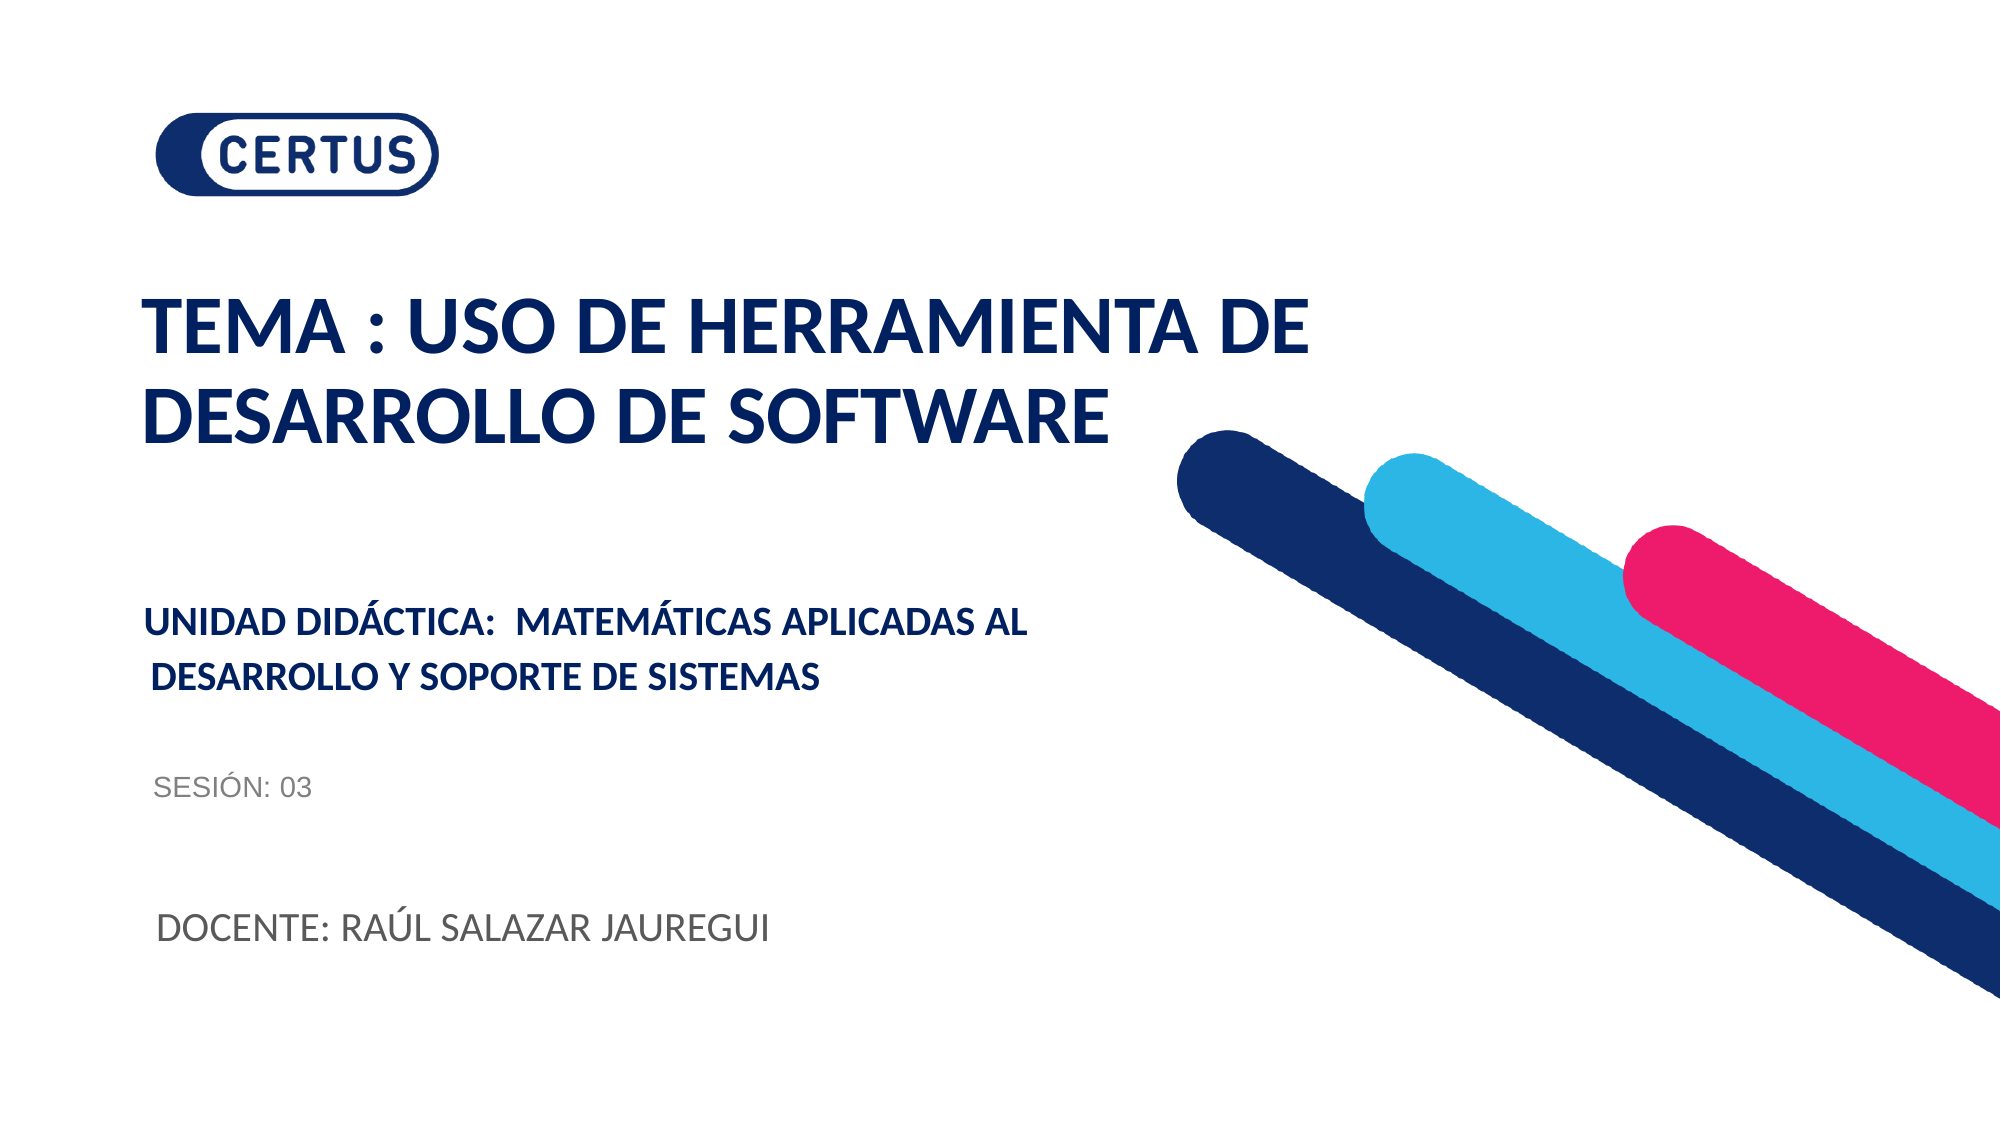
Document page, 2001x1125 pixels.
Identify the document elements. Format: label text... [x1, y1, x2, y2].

text_box SESIÓN: 03 [138, 760, 328, 811]
title TEMA : USO DE HERRAMIENTA DE DESARROLLO DE SOFTWARE [126, 196, 1341, 469]
picture [77, 59, 504, 239]
subtitle UNIDAD DIDÁCTICA: MATEMÁTICAS APLICADAS AL DESARROLLO Y SOPORTE DE SISTEMAS [128, 581, 1110, 712]
picture [1130, 0, 2000, 1125]
text_box DOCENTE: RAÚL SALAZAR JAUREGUI [141, 898, 786, 958]
